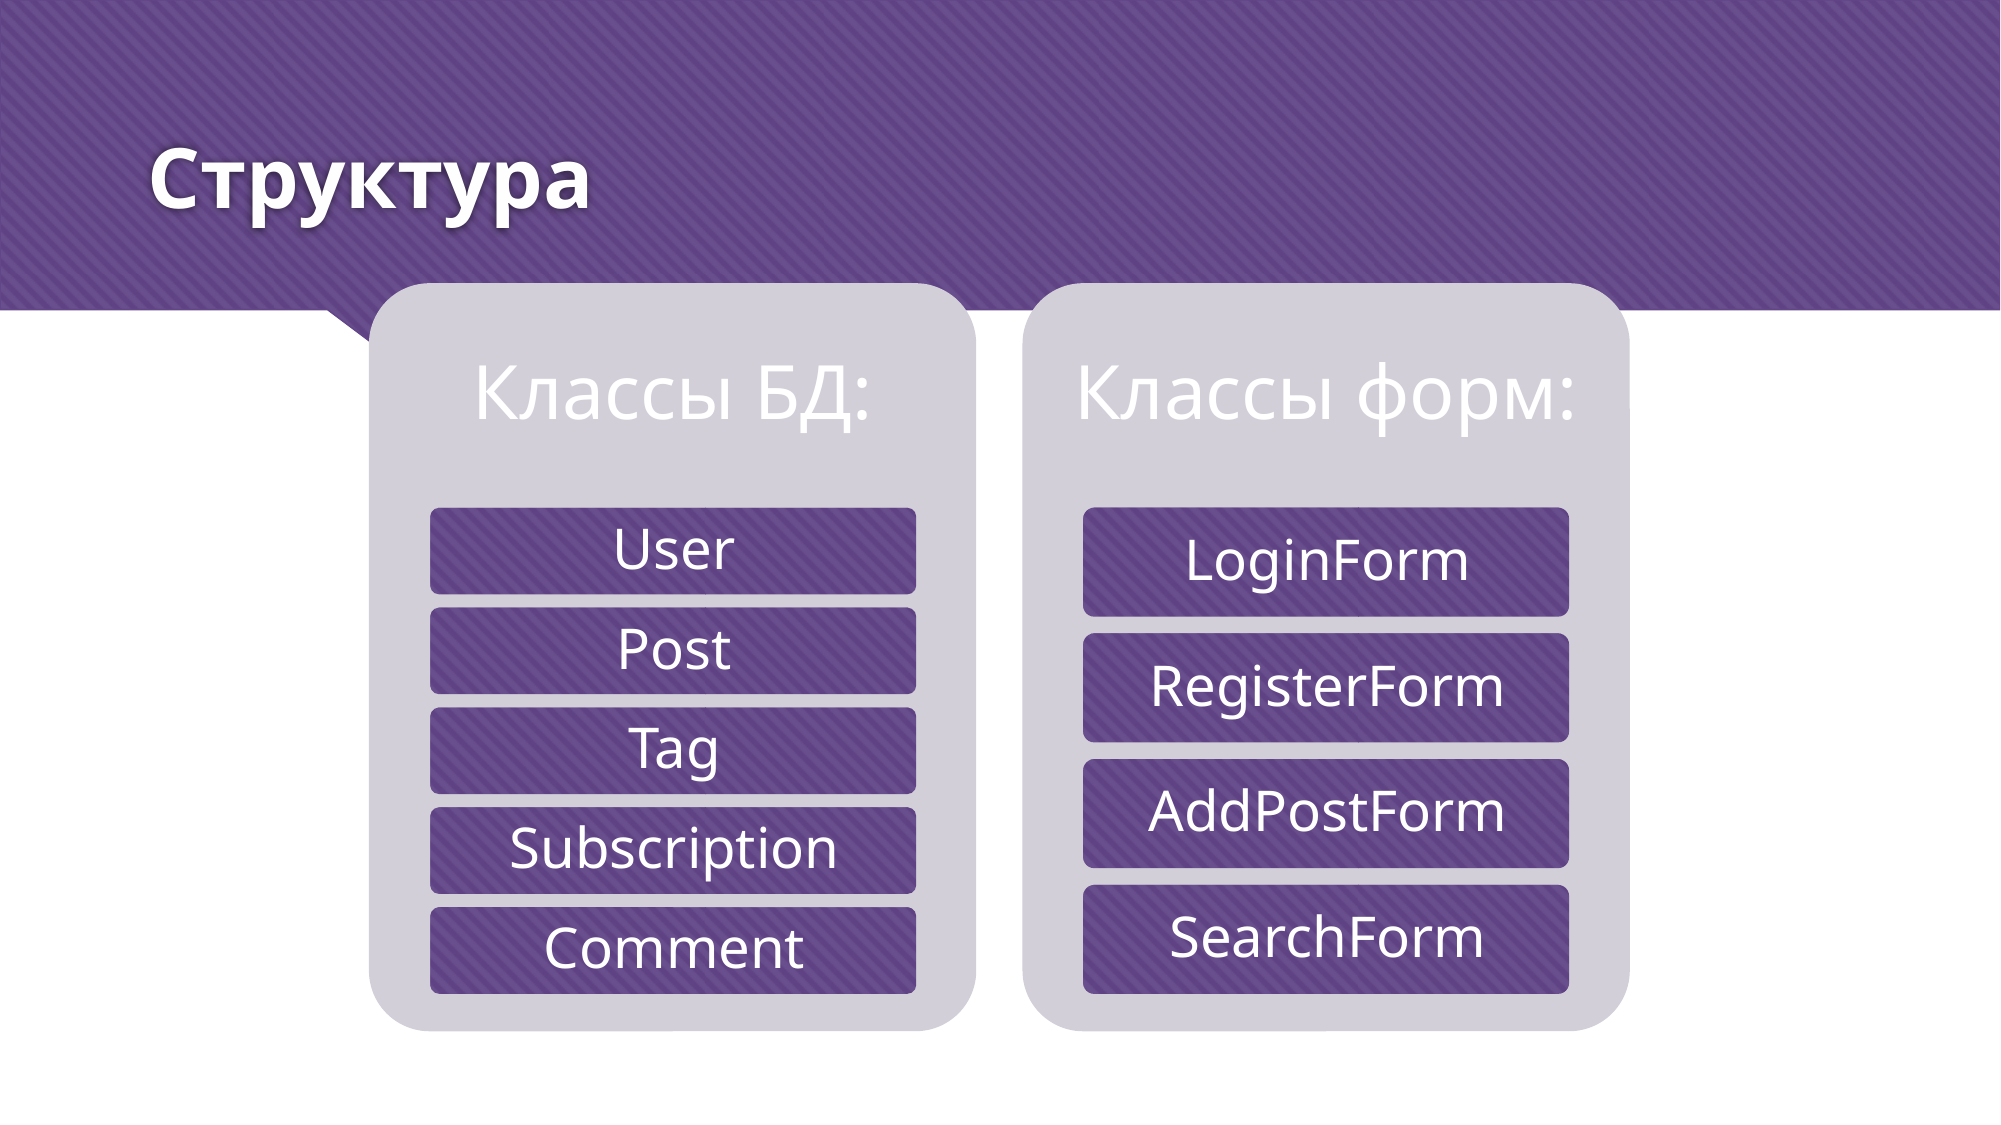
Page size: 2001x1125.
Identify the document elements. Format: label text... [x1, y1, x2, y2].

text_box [368, 282, 1631, 1032]
title Структура [132, 73, 1868, 233]
